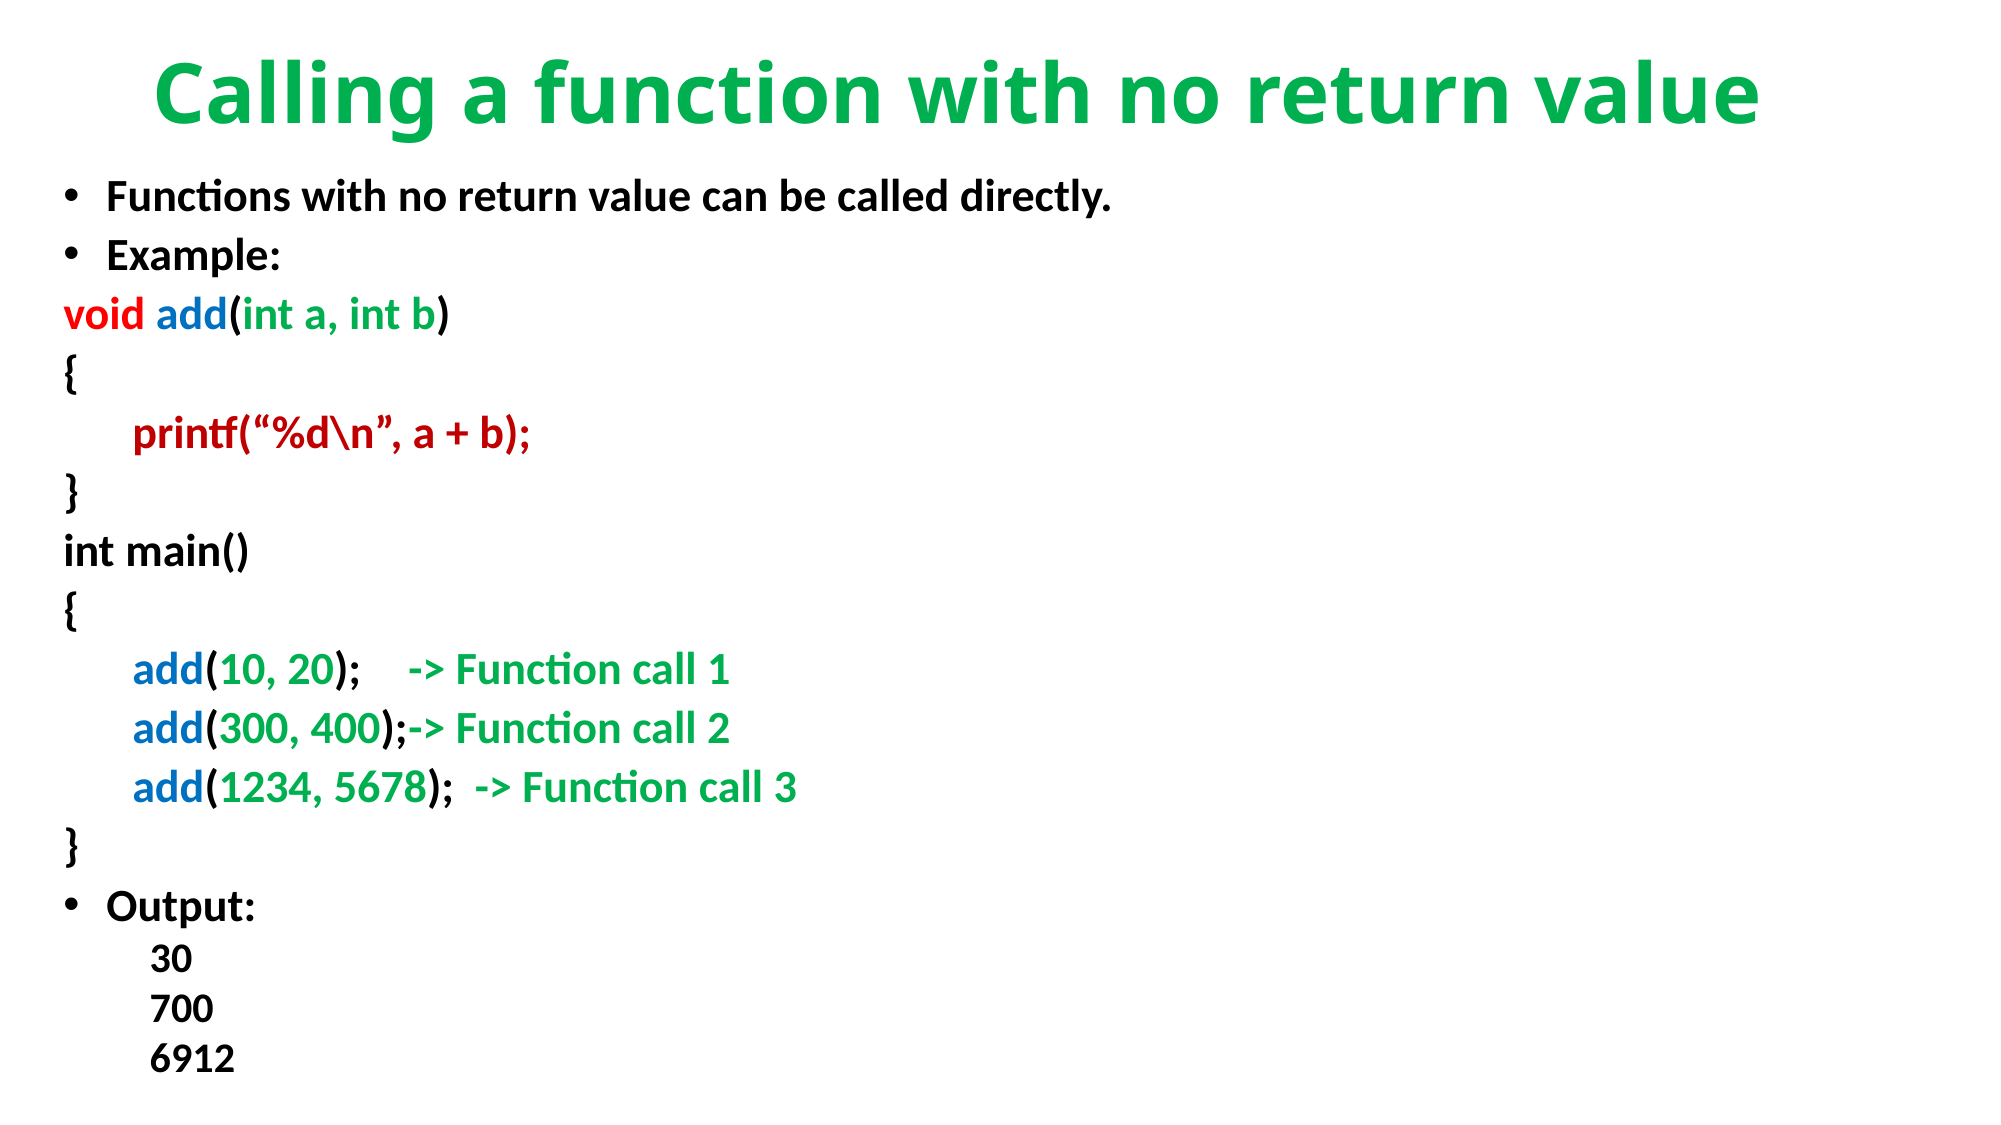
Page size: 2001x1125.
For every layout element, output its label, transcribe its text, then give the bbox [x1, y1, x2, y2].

title Calling a function with no return value [137, 29, 1863, 164]
list Functions with no return value can be called directly. Example: void add(int a, int b) { printf(“%d\n”, a + b); } int main() { add(10, 20); -> Function call 1 add(300, 400); -> Function call 2 add(1234, 5678); -> Function call 3 } Output: 30 700 6912 [48, 164, 1901, 1096]
